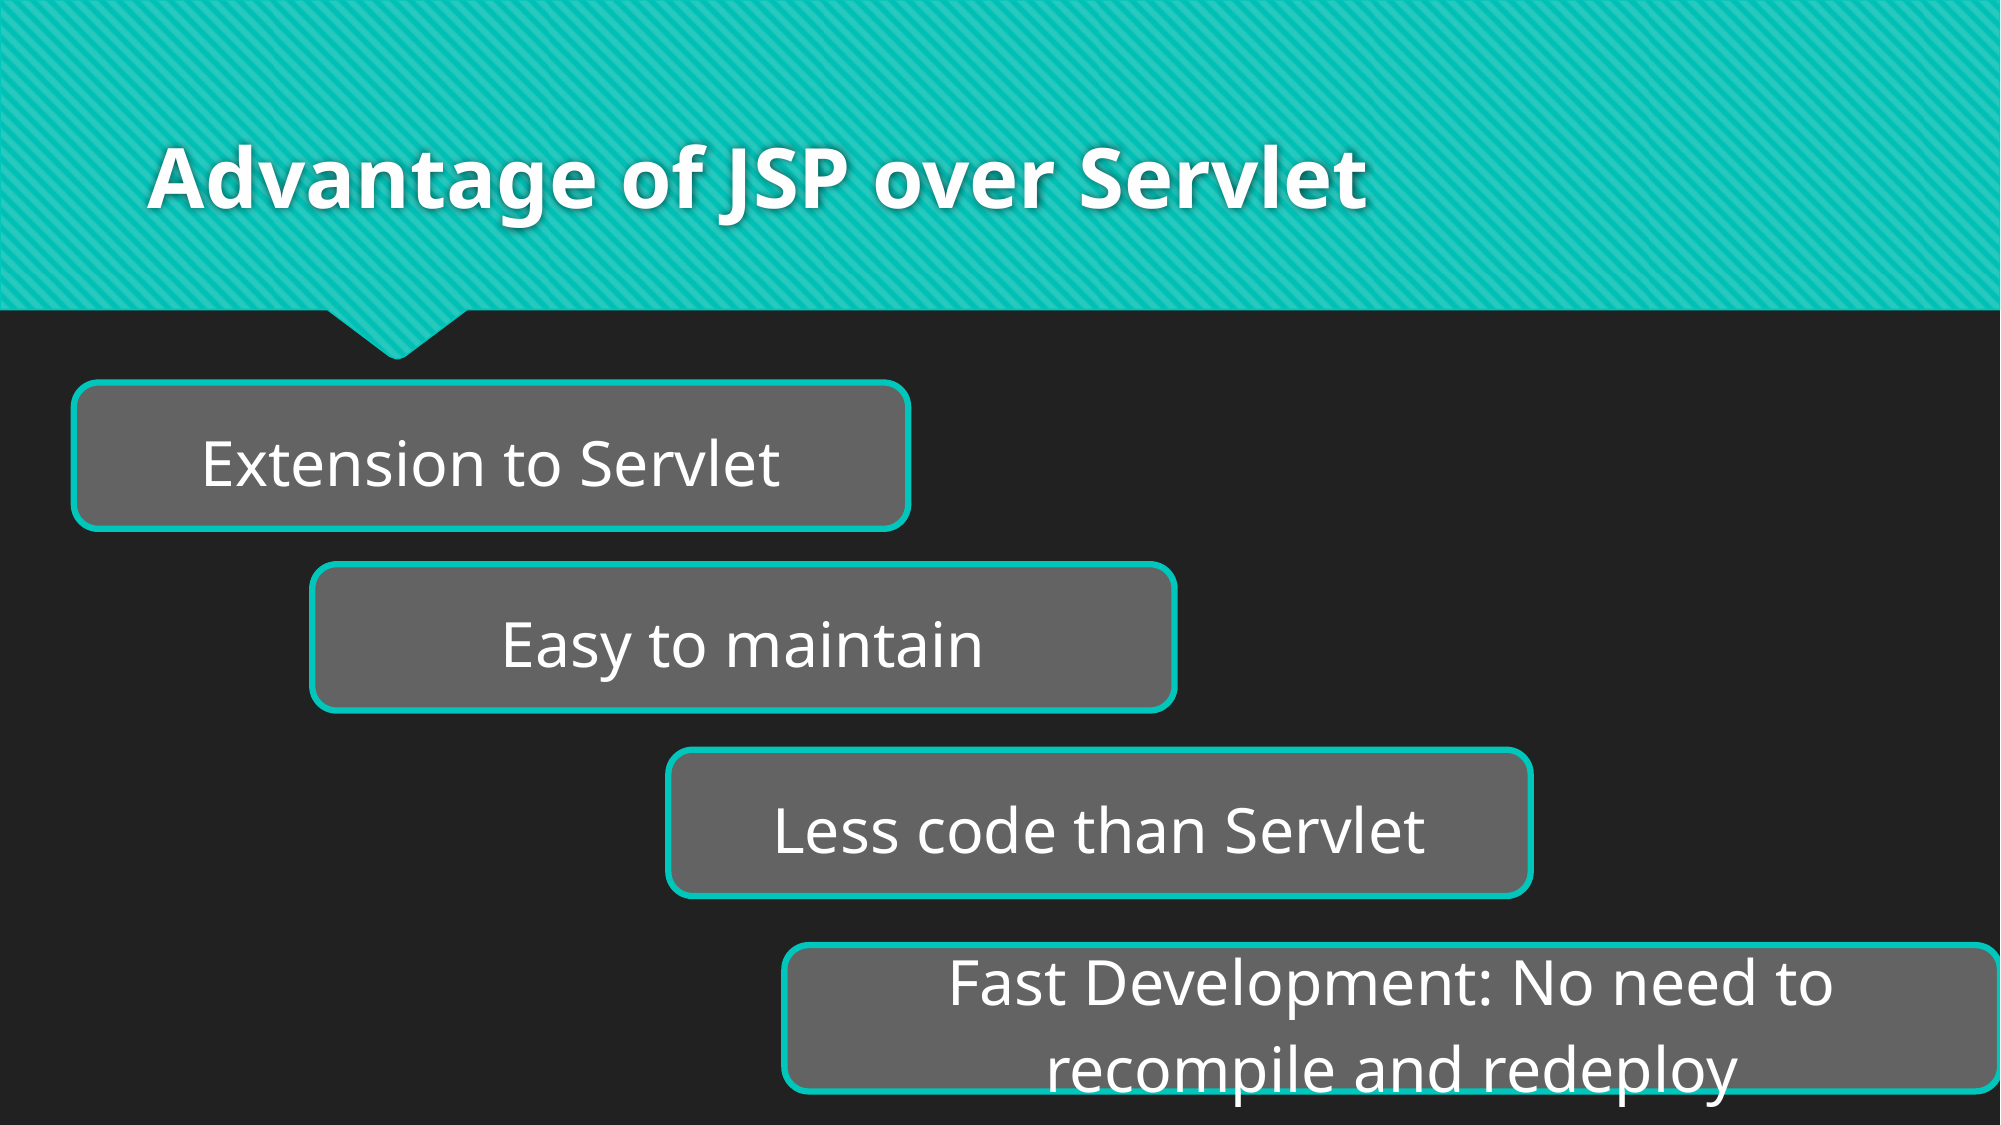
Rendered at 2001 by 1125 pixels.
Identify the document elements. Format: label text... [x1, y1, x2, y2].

text_box Less code than Servlet [668, 749, 1531, 897]
text_box Fast Development: No need to recompile and redeploy [784, 945, 2000, 1092]
text_box Easy to maintain [312, 564, 1175, 711]
title Advantage of JSP over Servlet [132, 73, 1868, 233]
text_box Extension to Servlet [73, 382, 909, 529]
picture [1, 1, 1999, 357]
